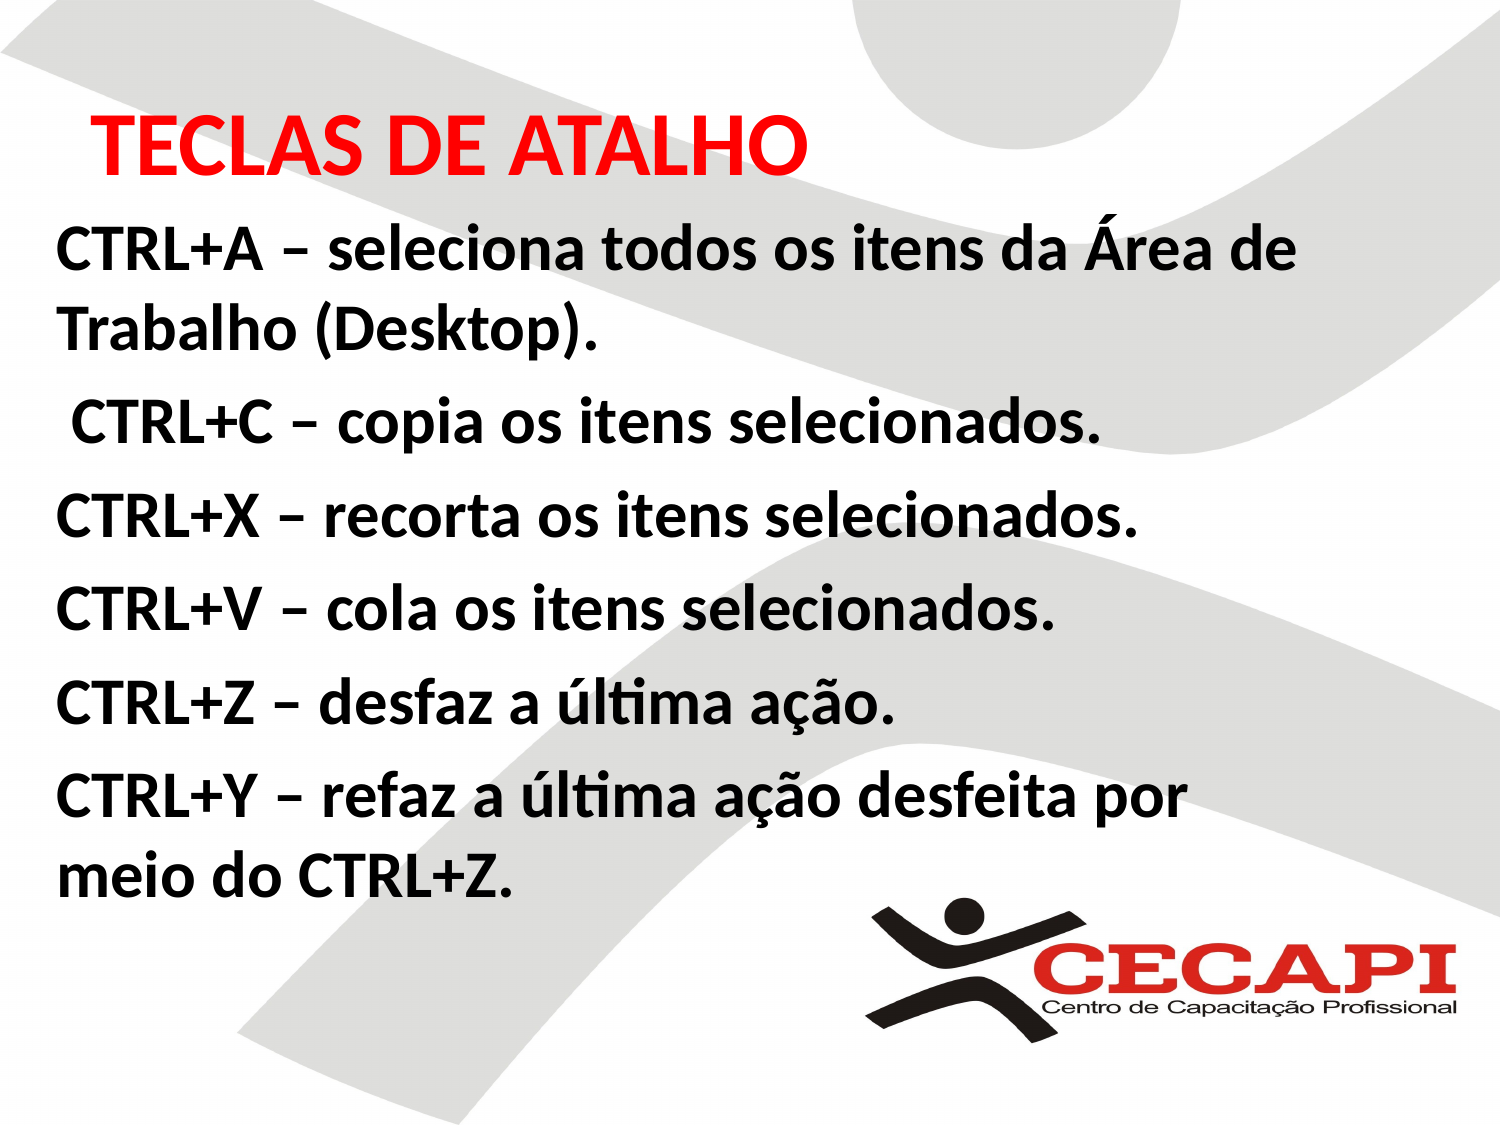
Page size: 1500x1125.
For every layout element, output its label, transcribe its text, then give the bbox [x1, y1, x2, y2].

list CTRL+A – seleciona todos os itens da Área de Trabalho (Desktop). CTRL+C – copia os itens selecionados. CTRL+X – recorta os itens selecionados. CTRL+V – cola os itens selecionados. CTRL+Z – desfaz a última ação. CTRL+Y – refaz a última ação desfeita por meio do CTRL+Z. [41, 196, 1343, 939]
title TECLAS DE ATALHO [75, 45, 1425, 233]
picture [0, 0, 1500, 1125]
